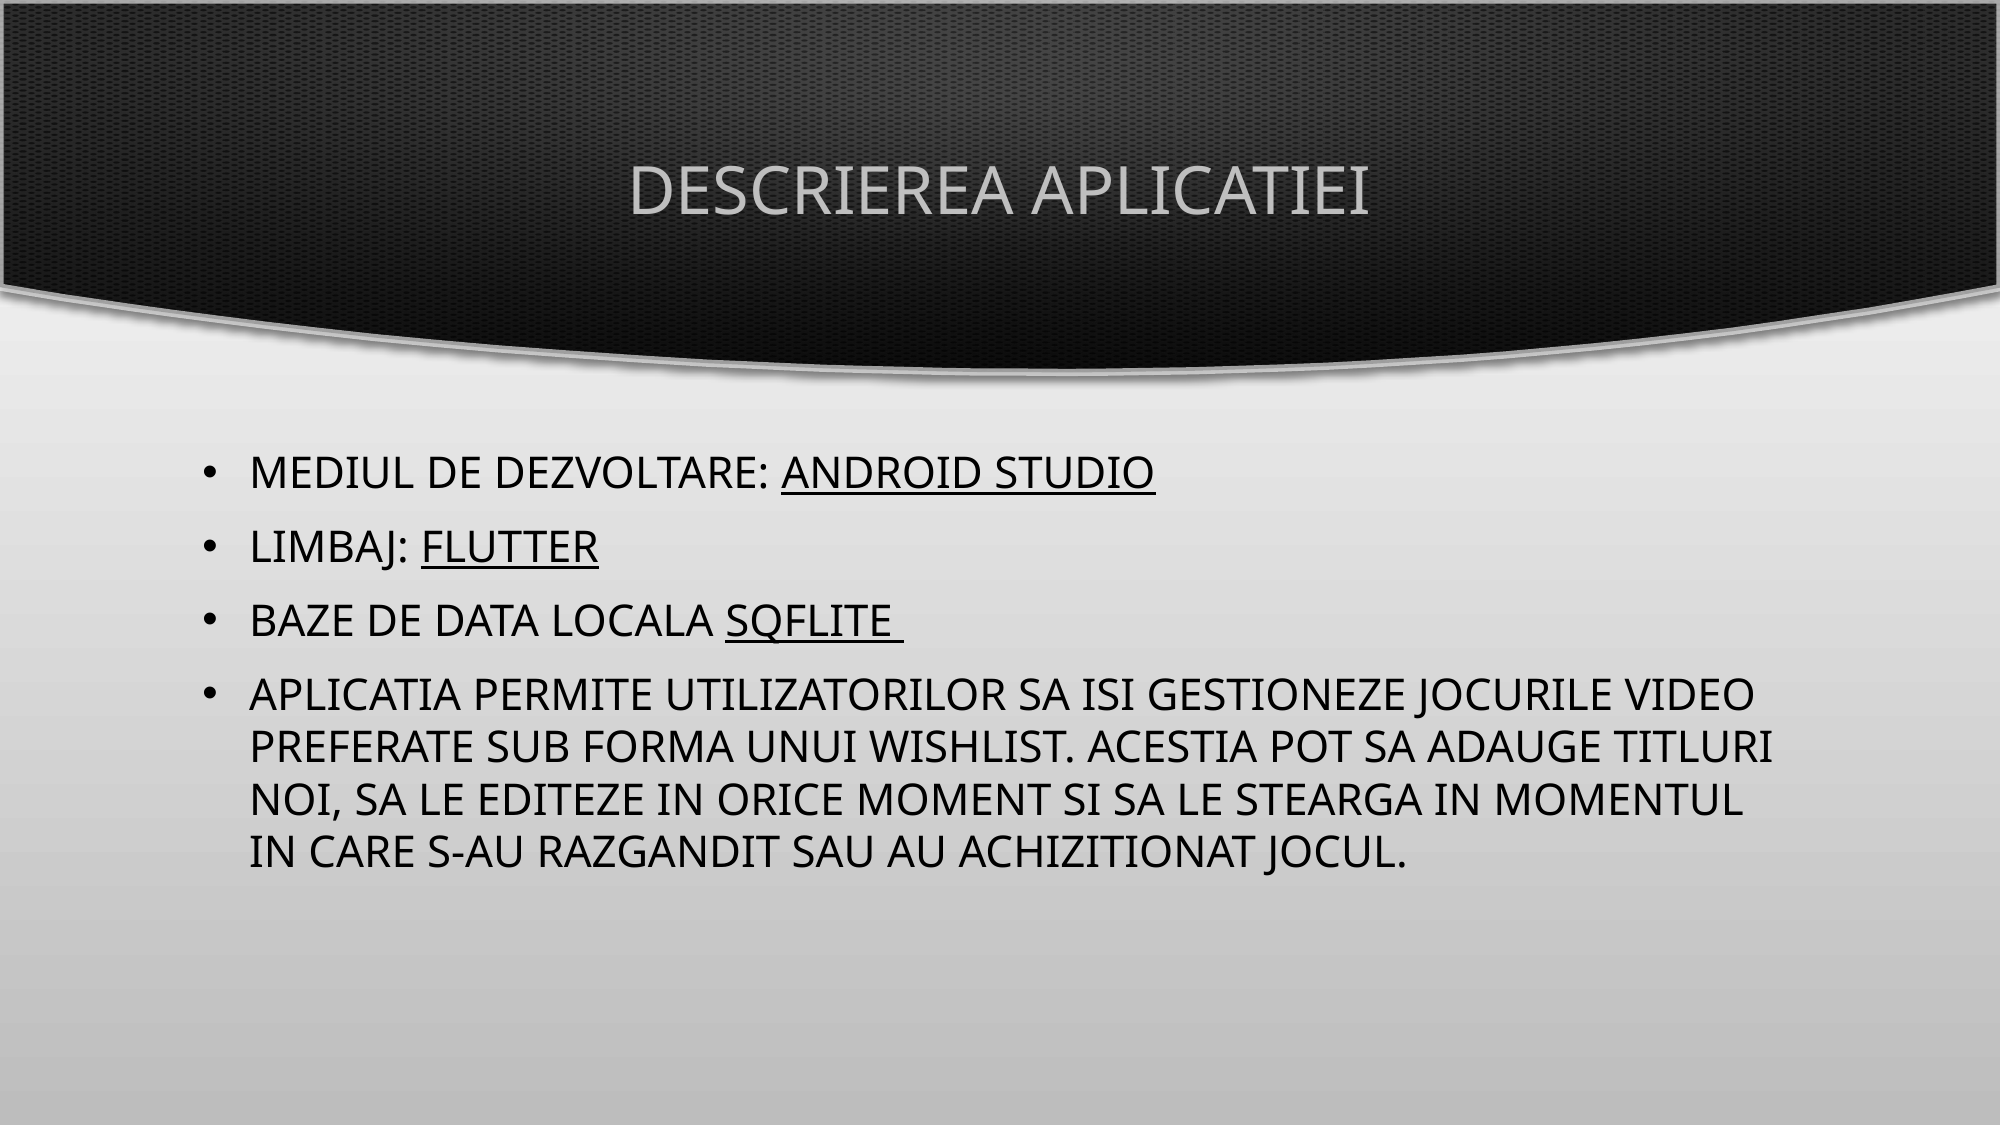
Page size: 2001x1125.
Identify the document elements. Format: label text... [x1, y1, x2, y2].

text_box [0, 303, 2000, 1125]
title Descrierea Aplicatiei [187, 99, 1813, 275]
list Mediul de dezvoltare: android studio Limbaj: flutter Baze de data locala sqflite Aplicatia permite utilizatorilor sa isi gestioneze jocurile video preferate sub forma unui wishlist. Acestia pot sa adauge titluri noi, sa le editeze in orice moment si sa le stearga in momentul in care s-au razgandit sau au achizitionat jocul. [187, 437, 1813, 950]
text_box [0, 0, 2000, 375]
